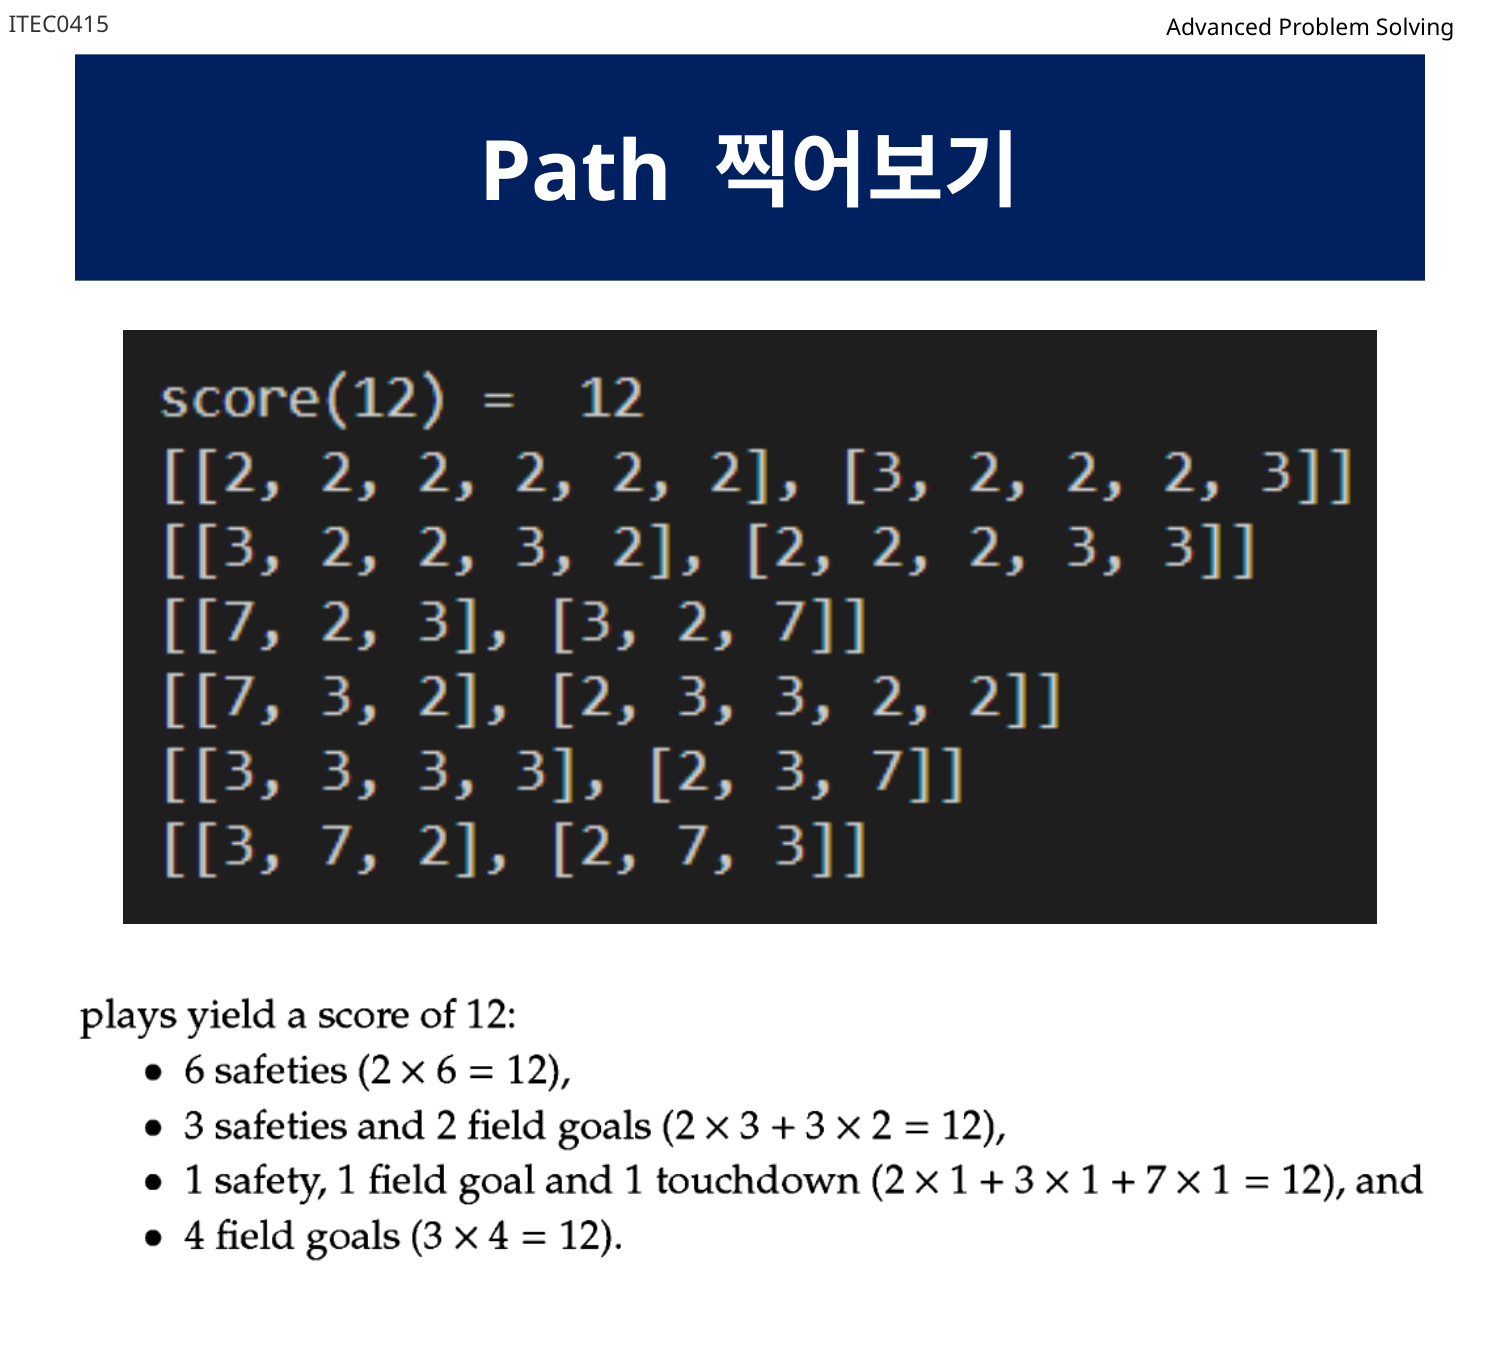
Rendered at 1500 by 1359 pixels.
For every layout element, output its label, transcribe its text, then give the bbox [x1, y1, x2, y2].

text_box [0, 1, 1500, 49]
picture [122, 330, 1378, 924]
picture [64, 985, 1436, 1261]
title Path 찍어보기 [75, 60, 1425, 281]
